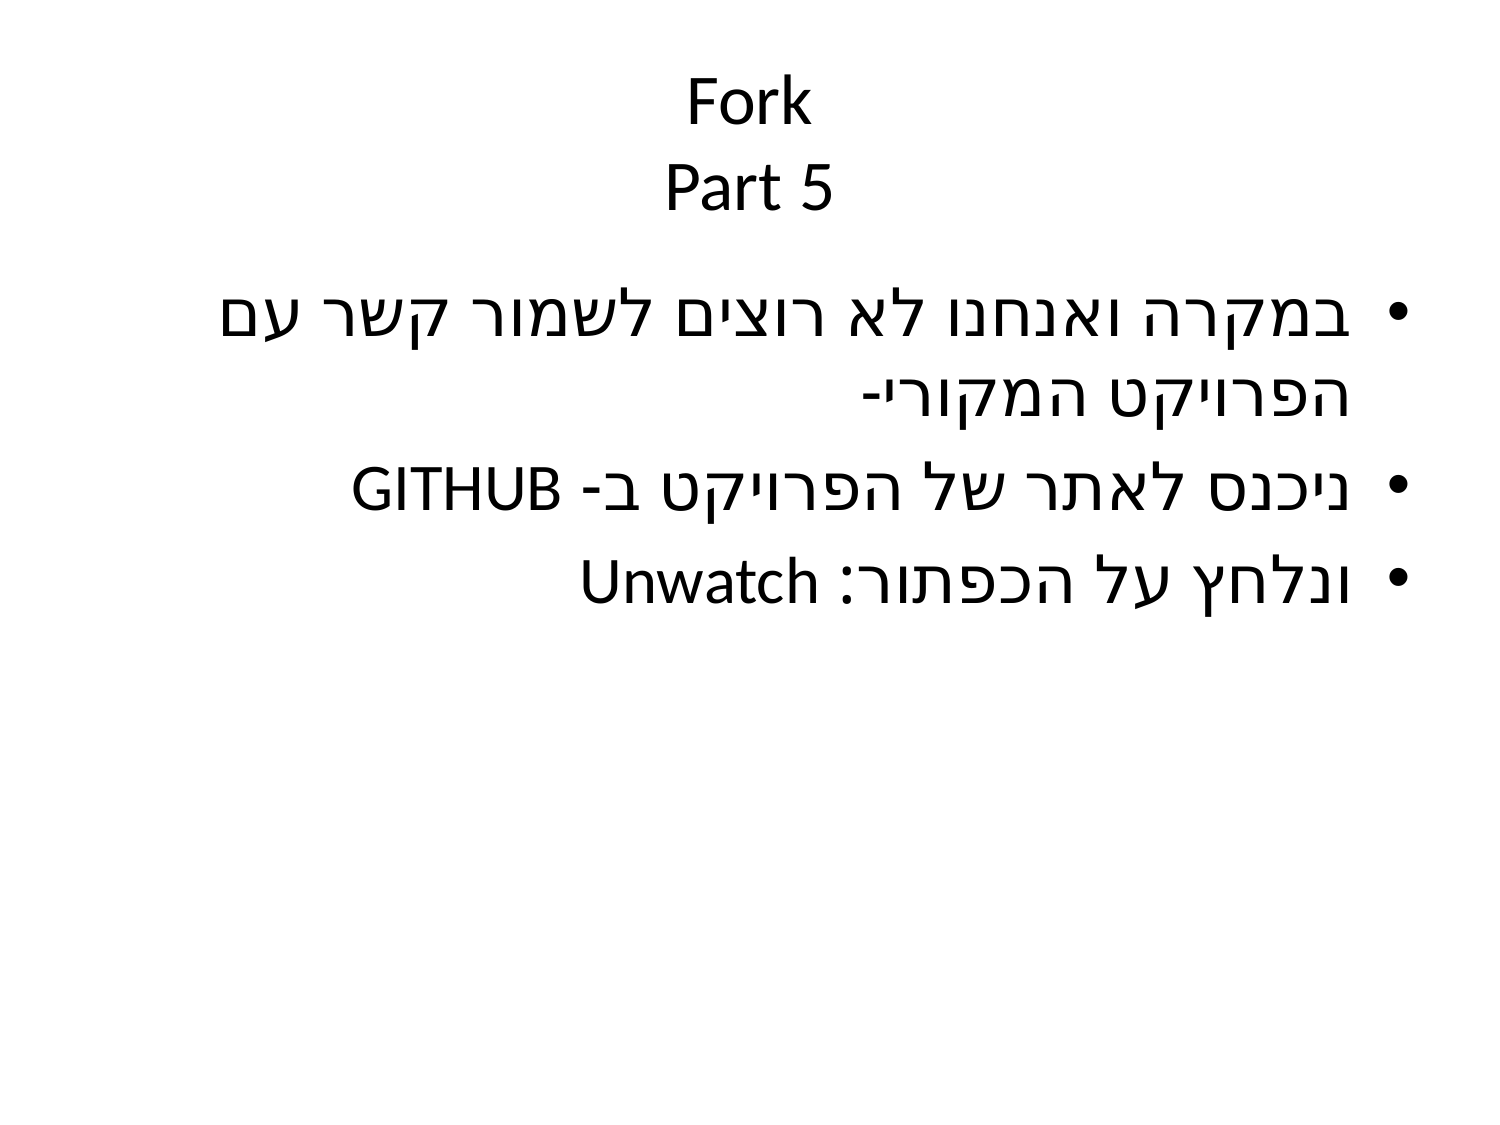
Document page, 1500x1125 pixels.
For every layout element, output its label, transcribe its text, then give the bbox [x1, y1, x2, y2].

title Fork Part 5 [75, 45, 1425, 233]
list במקרה ואנחנו לא רוצים לשמור קשר עם הפרויקט המקורי- ניכנס לאתר של הפרויקט ב- GITHUB ונלחץ על הכפתור: Unwatch [75, 262, 1425, 1005]
